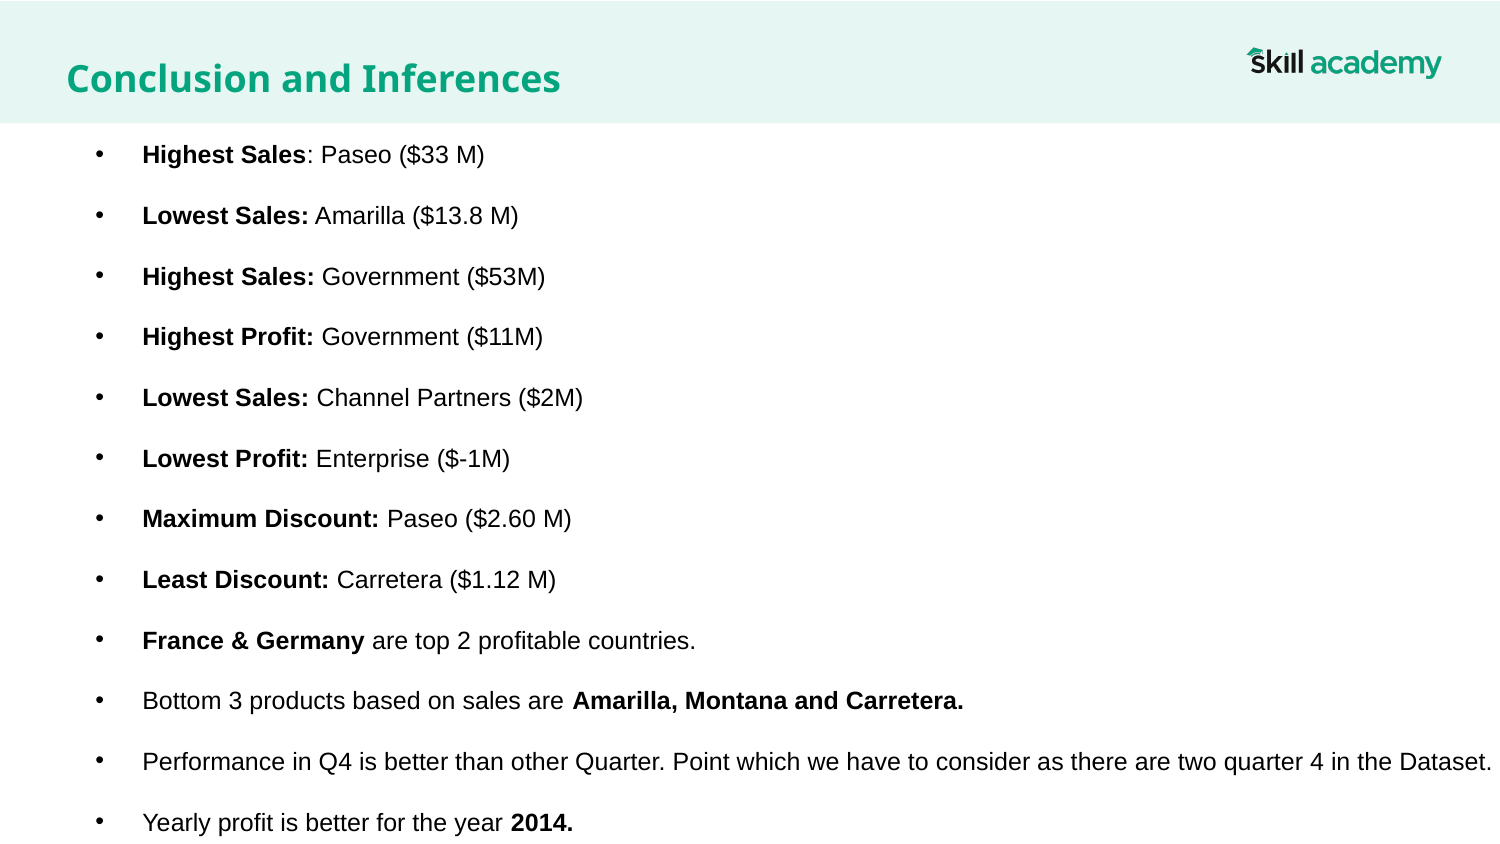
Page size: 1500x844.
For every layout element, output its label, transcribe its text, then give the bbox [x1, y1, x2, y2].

title Conclusion and Inferences [51, 40, 1449, 176]
text_box Highest Sales: Paseo ($33 M) Lowest Sales: Amarilla ($13.8 M) Highest Sales: Government ($53M) Highest Profit: Government ($11M) Lowest Sales: Channel Partners ($2M) Lowest Profit: Enterprise ($-1M) Maximum Discount: Paseo ($2.60 M) Least Discount: Carretera ($1.12 M) France & Germany are top 2 profitable countries. Bottom 3 products based on sales are Amarilla, Montana and Carretera. Performance in Q4 is better than other Quarter. Point which we have to consider as there are two quarter 4 in the Dataset. Yearly profit is better for the year 2014. [95, 108, 1500, 844]
